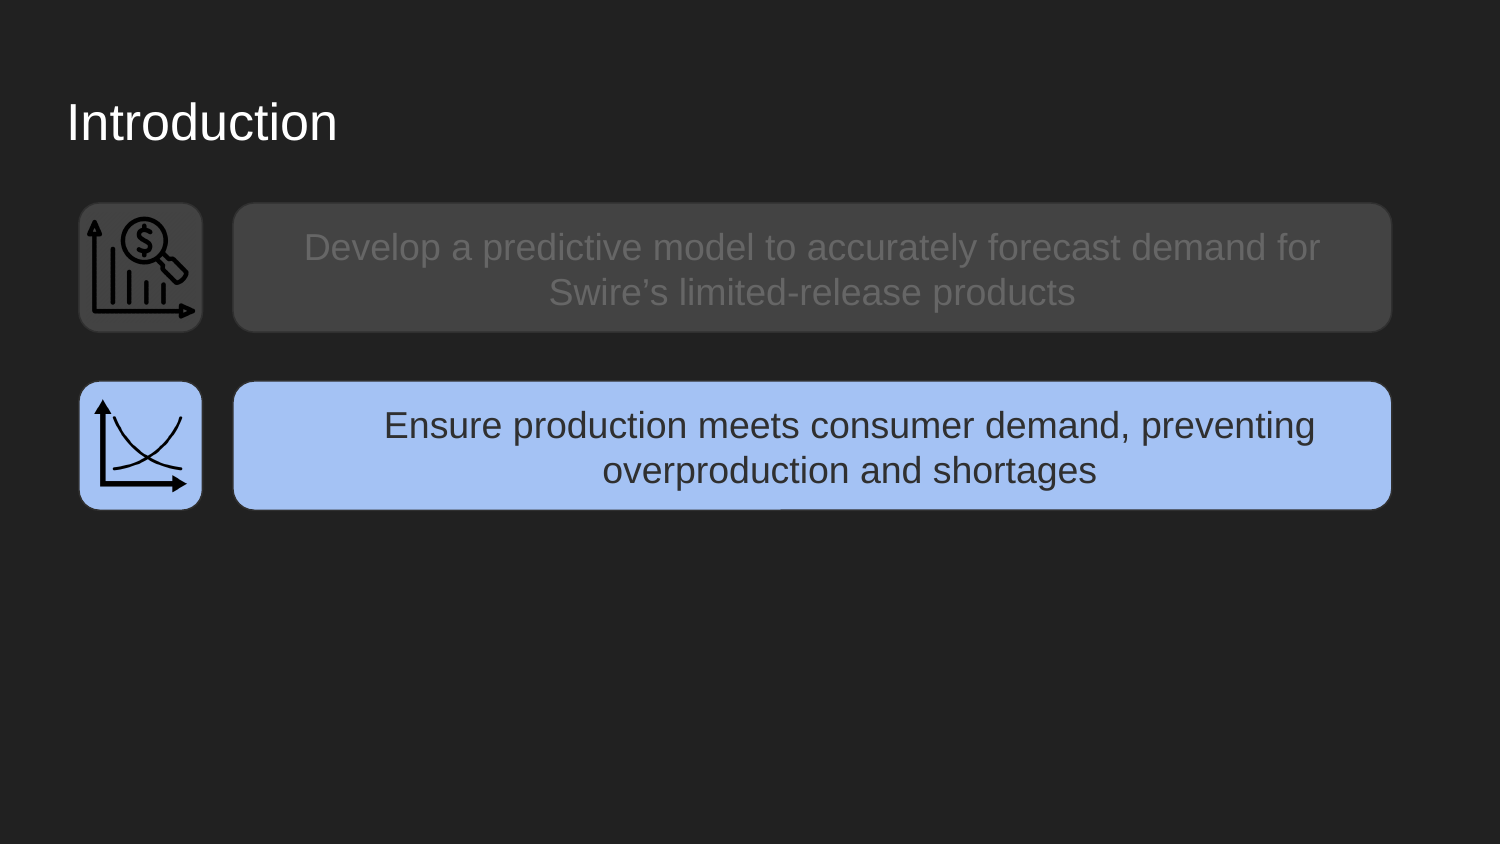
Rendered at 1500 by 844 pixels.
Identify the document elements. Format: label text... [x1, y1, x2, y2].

picture [85, 212, 196, 323]
title Introduction [51, 72, 1449, 167]
text_box Ensure production meets consumer demand, preventing overproduction and shortages [232, 380, 1392, 511]
text_box Develop a predictive model to accurately forecast demand for Swire’s limited-release products [232, 202, 1392, 333]
picture [93, 398, 188, 493]
text_box [78, 380, 203, 511]
text_box [78, 202, 203, 323]
